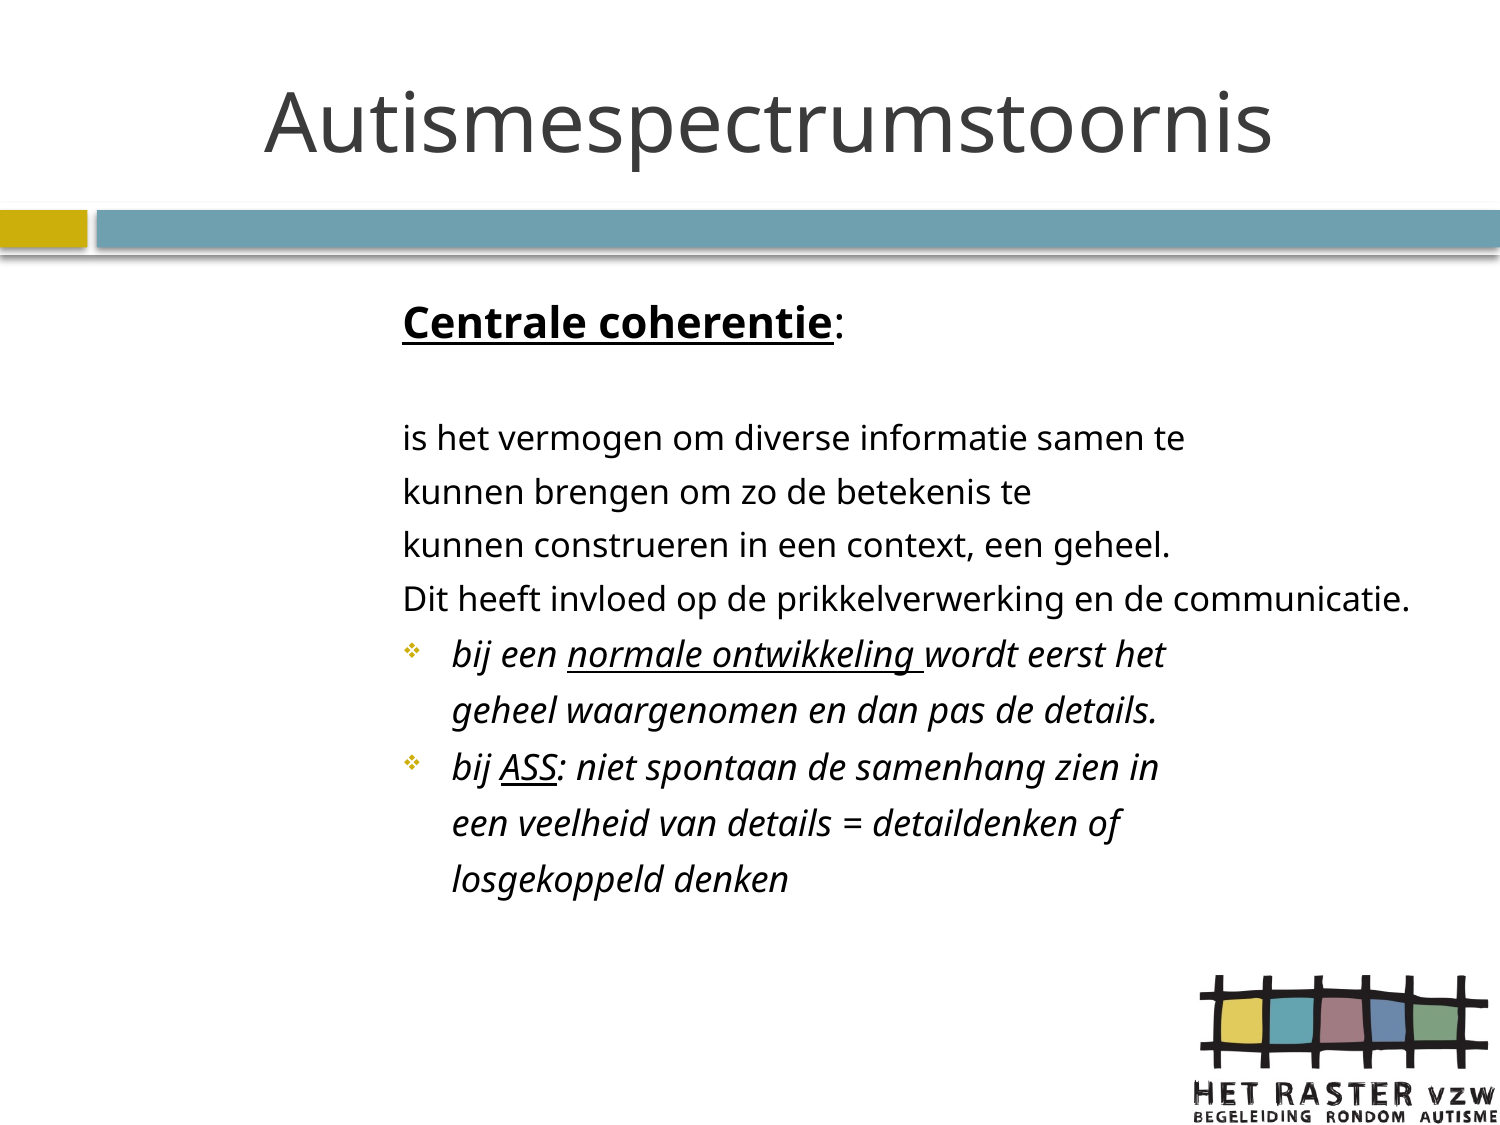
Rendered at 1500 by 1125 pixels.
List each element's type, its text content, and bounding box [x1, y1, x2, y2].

picture [1194, 975, 1500, 1125]
list Centrale coherentie: is het vermogen om diverse informatie samen te kunnen brengen om zo de betekenis te kunnen construeren in een context, een geheel. Dit heeft invloed op de prikkelverwerking en de communicatie. bij een normale ontwikkeling wordt eerst het geheel waargenomen en dan pas de details. bij ASS: niet spontaan de samenhang zien in een veelheid van details = detaildenken of losgekoppeld denken [387, 287, 1438, 1013]
title Autismespectrumstoornis [99, 44, 1425, 188]
